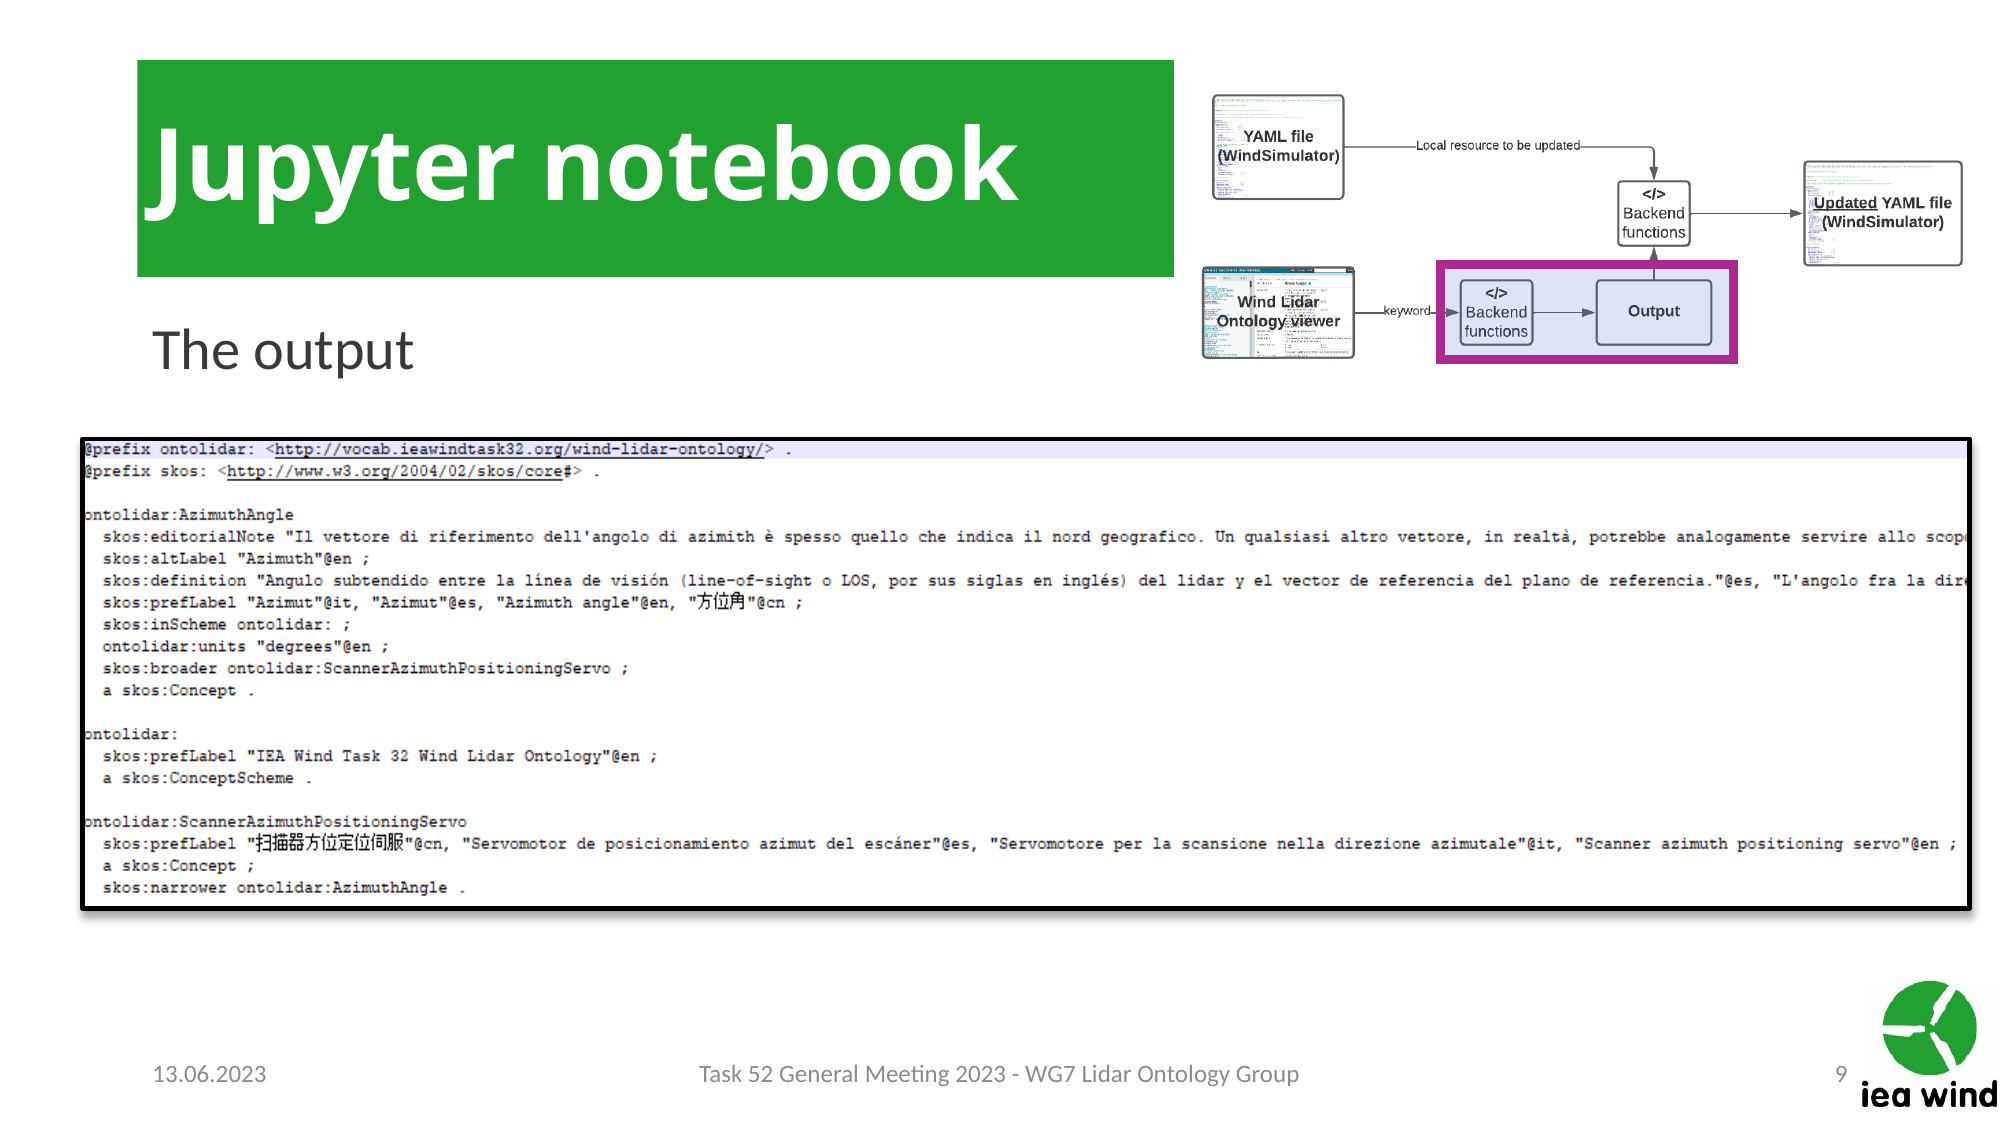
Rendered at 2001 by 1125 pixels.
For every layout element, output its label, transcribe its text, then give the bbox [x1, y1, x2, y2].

footer Task 52 General Meeting 2023 - WG7 Lidar Ontology Group [662, 1042, 1338, 1103]
text_box Jupyter notebook [137, 59, 1174, 278]
picture [1862, 980, 1997, 1107]
text_box The output [137, 303, 1863, 441]
slide_number 9 [1412, 1042, 1863, 1103]
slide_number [137, 1042, 588, 1103]
text_box The output [137, 907, 1863, 934]
picture [1174, 0, 1990, 386]
picture [84, 441, 1968, 907]
